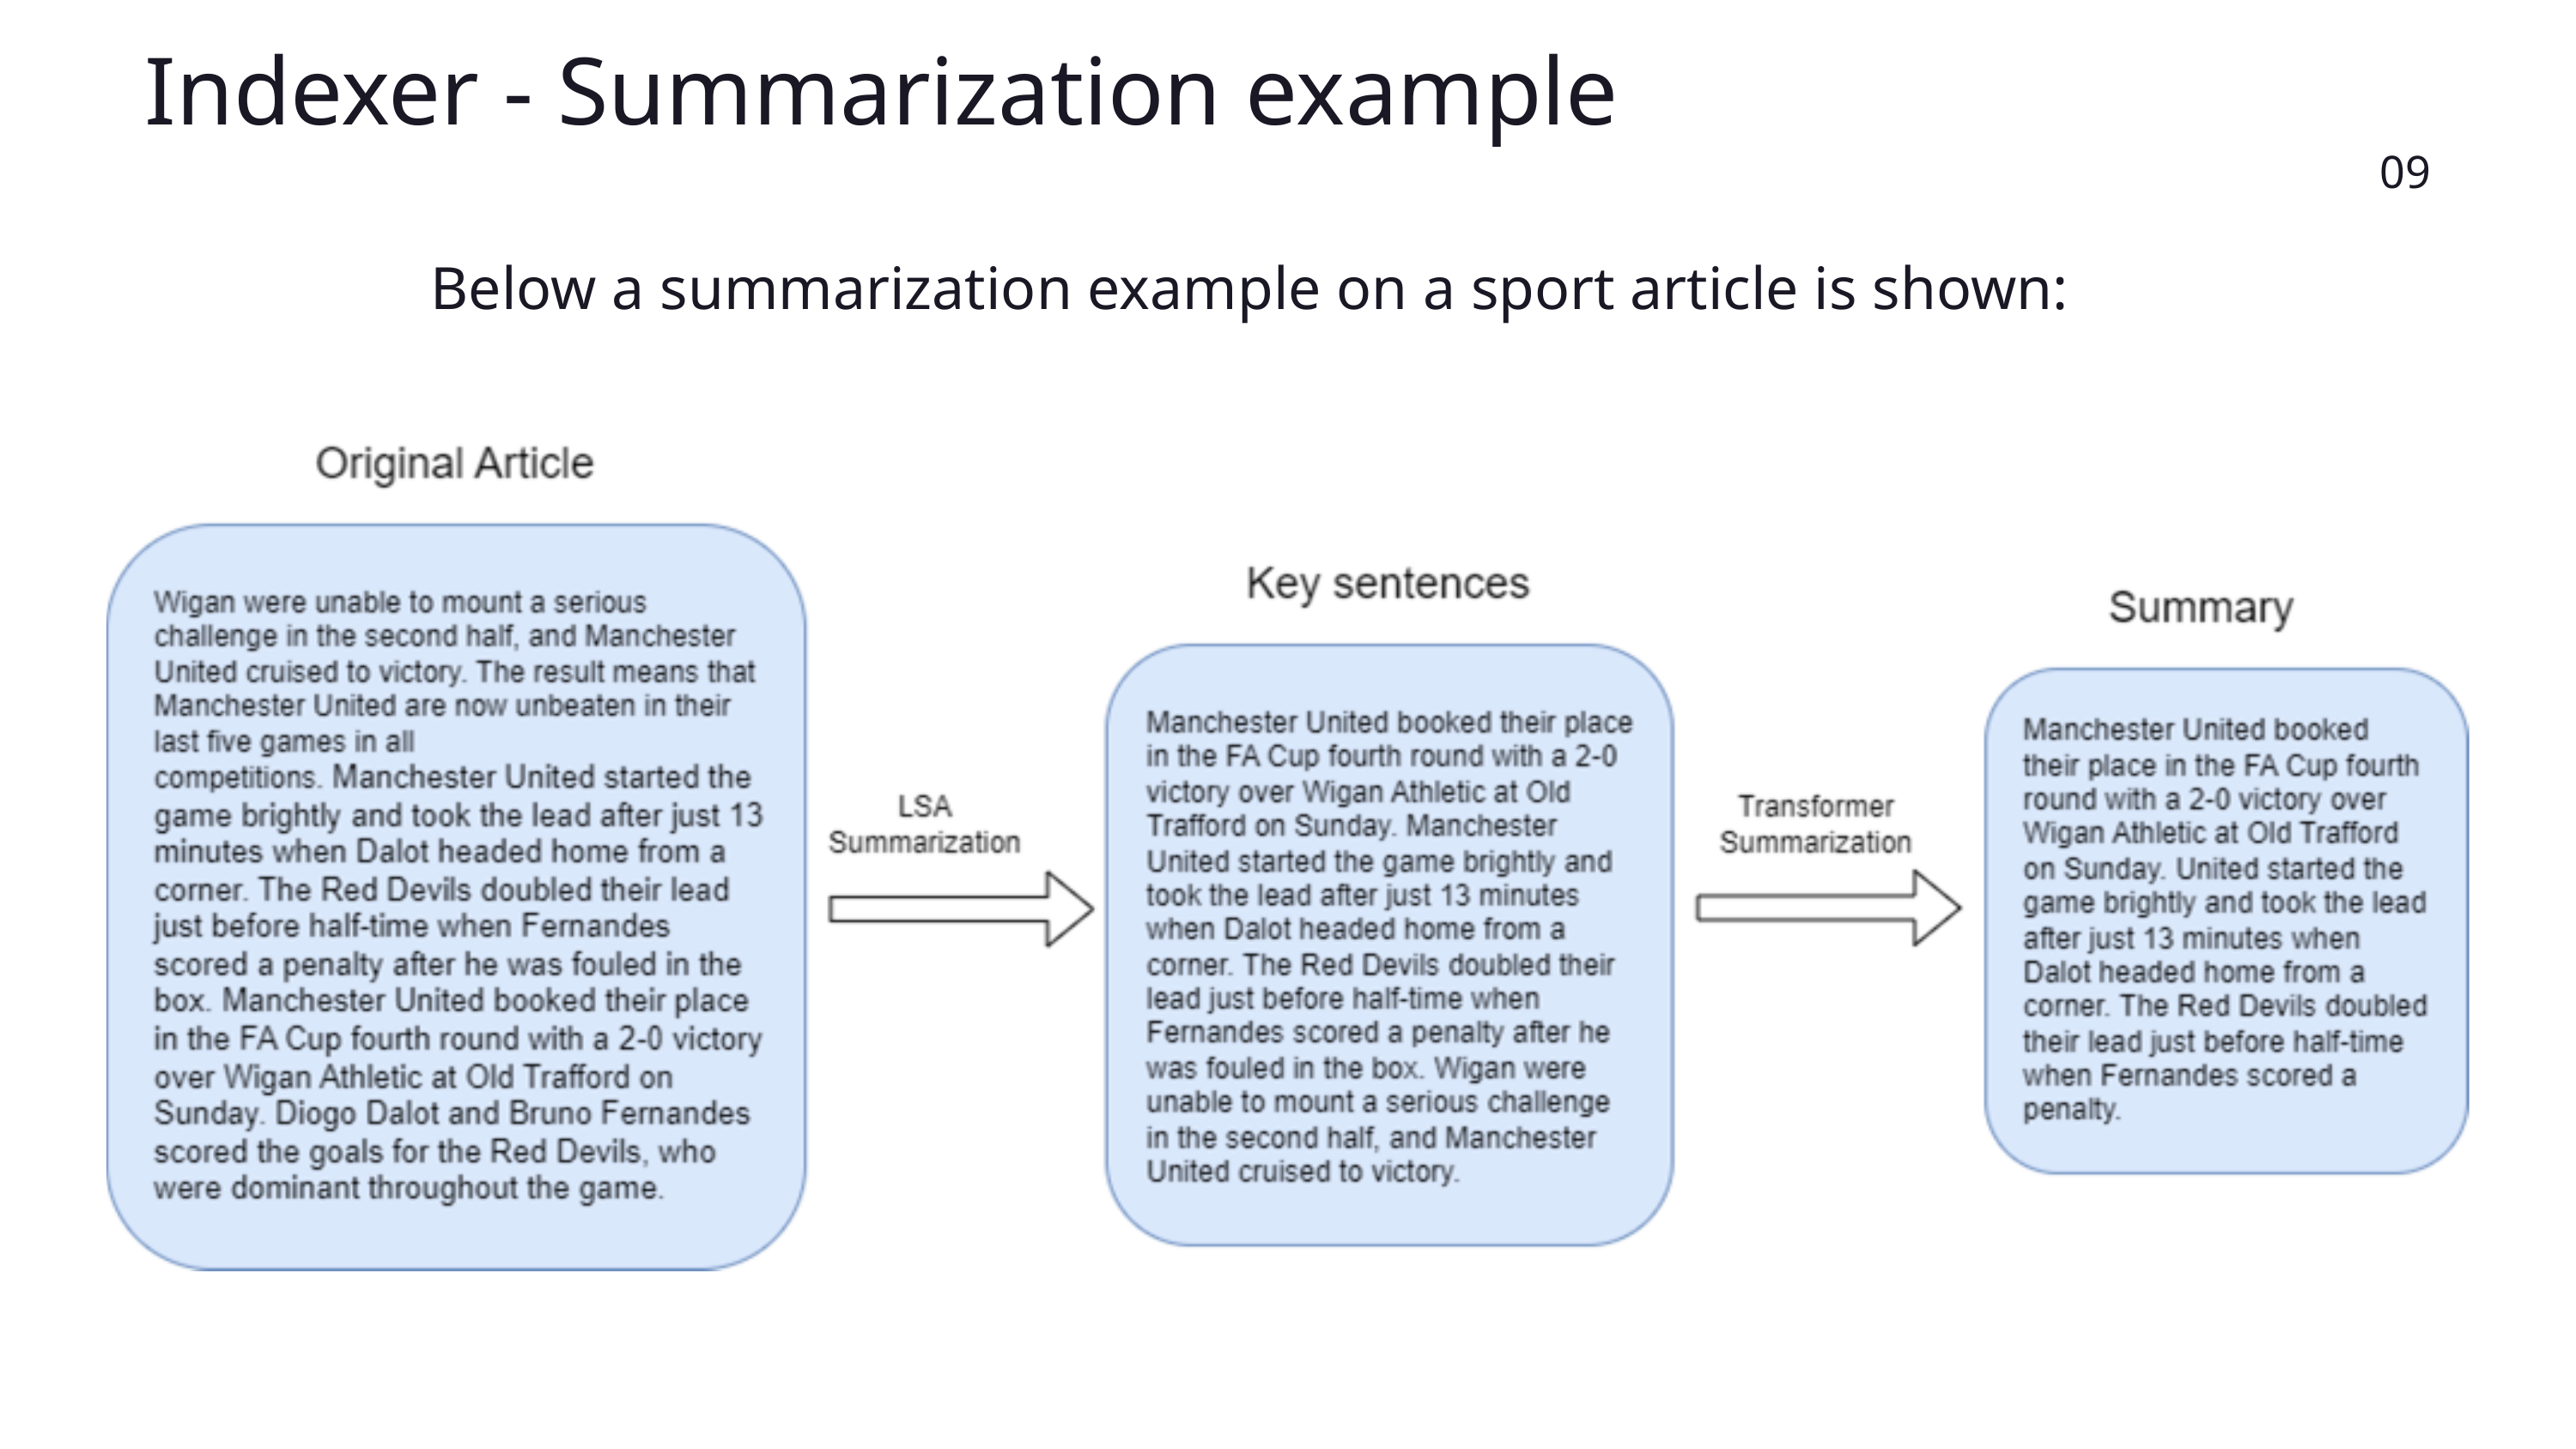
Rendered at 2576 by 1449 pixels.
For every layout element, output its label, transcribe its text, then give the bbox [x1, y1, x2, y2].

text_box Below a summarization example on a sport article is shown: [430, 251, 2072, 321]
text_box Indexer - Summarization example [144, 32, 2358, 144]
text_box [106, 428, 2470, 1271]
text_box 09 [2251, 143, 2432, 197]
